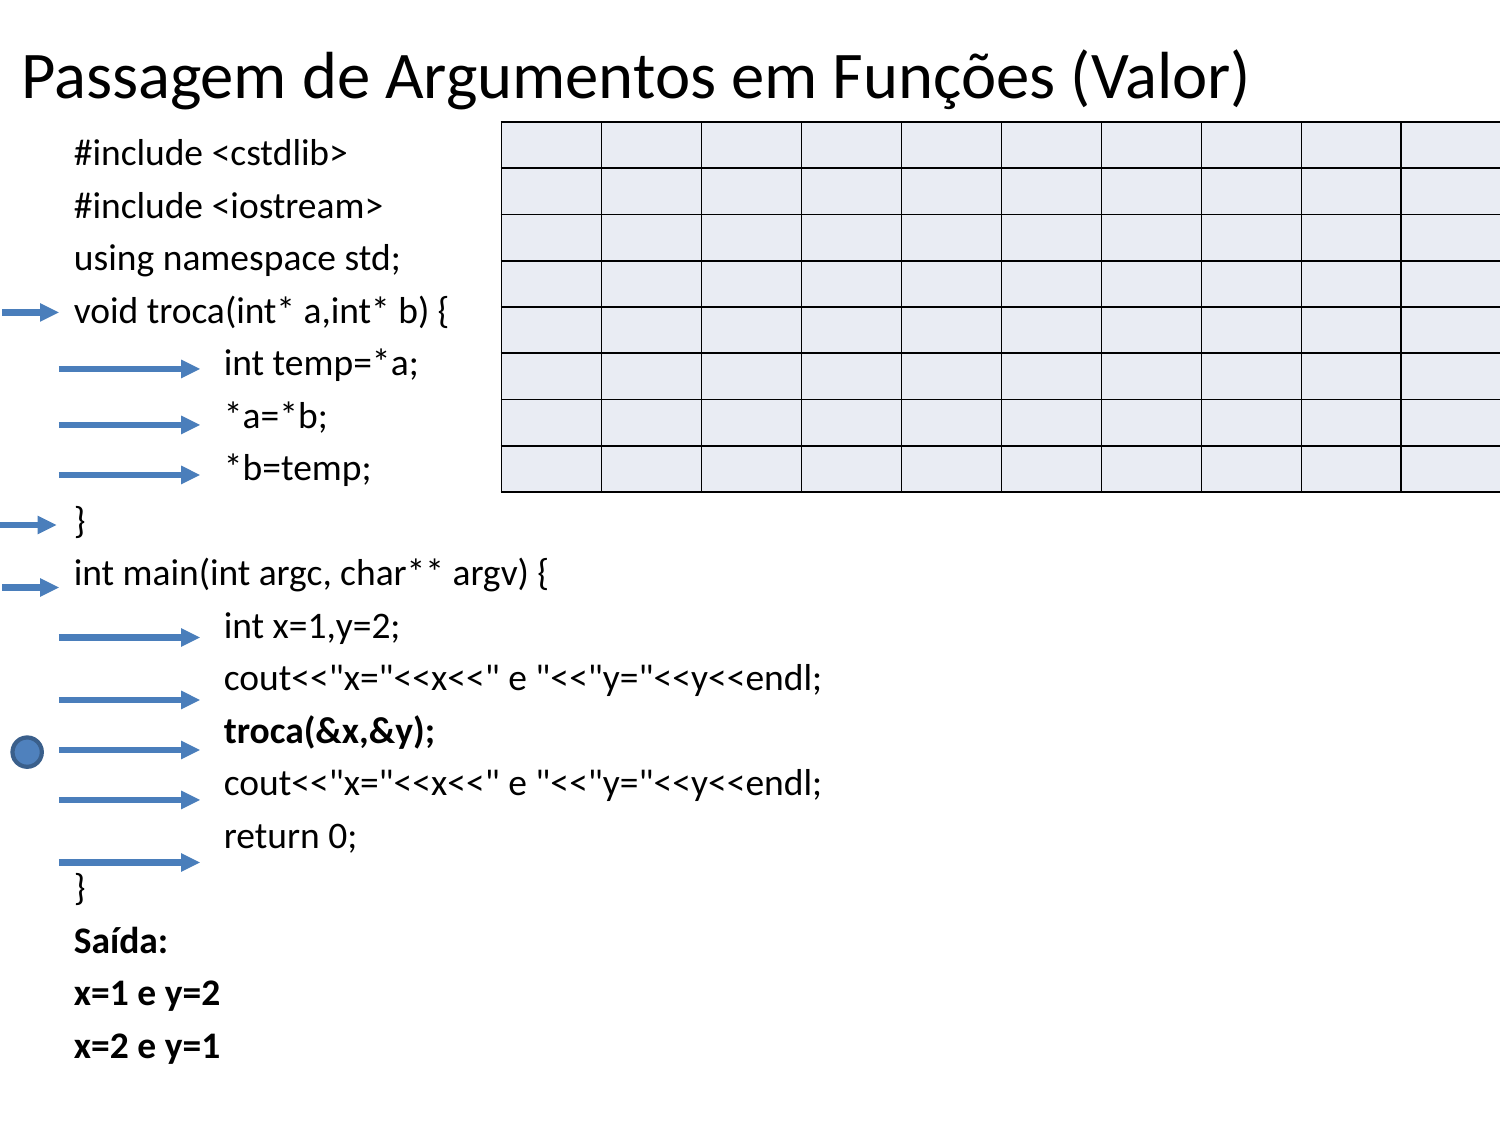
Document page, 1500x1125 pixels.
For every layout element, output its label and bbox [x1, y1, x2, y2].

table_cell [1002, 262, 1101, 306]
table_cell [1102, 262, 1201, 306]
table_cell [802, 447, 901, 491]
table_cell [1302, 169, 1400, 214]
table_cell [702, 215, 801, 260]
table_cell [1102, 169, 1201, 214]
table_cell [902, 169, 1001, 214]
table_cell [502, 447, 601, 491]
table_cell [602, 354, 701, 399]
table_cell [702, 262, 801, 306]
table_cell [1102, 308, 1201, 352]
table_cell [702, 447, 801, 491]
table_cell [1002, 169, 1101, 214]
table_cell [1002, 354, 1101, 399]
table_cell [1202, 169, 1301, 214]
table_cell [1202, 400, 1301, 445]
table_cell [902, 215, 1001, 260]
table_header [702, 123, 801, 167]
table_cell [802, 400, 901, 445]
table_cell [602, 308, 701, 352]
table_cell [902, 354, 1001, 399]
table_cell [1402, 447, 1500, 491]
table_cell [602, 400, 701, 445]
table_cell [502, 169, 601, 214]
table_cell [602, 262, 701, 306]
table_cell [1002, 215, 1101, 260]
table_cell [1302, 447, 1400, 491]
table_header [1202, 123, 1301, 167]
table_cell [502, 262, 601, 306]
list [58, 120, 1442, 1125]
table_cell [602, 169, 701, 214]
table_cell [502, 400, 601, 445]
table_cell [702, 169, 801, 214]
table_cell [1302, 215, 1400, 260]
table_cell [502, 215, 601, 260]
table_cell [1202, 262, 1301, 306]
table_header [1402, 123, 1500, 167]
table_cell [1402, 354, 1500, 399]
table_cell [1202, 308, 1301, 352]
table_cell [1102, 400, 1201, 445]
table_cell [1102, 354, 1201, 399]
table_cell [902, 447, 1001, 491]
table_cell [802, 169, 901, 214]
table_cell [1302, 308, 1400, 352]
table_header [802, 123, 901, 167]
table_cell [502, 354, 601, 399]
table_cell [802, 215, 901, 260]
table_cell [1002, 308, 1101, 352]
table_cell [1402, 262, 1500, 306]
text_box [10, 735, 44, 769]
table_cell [1302, 400, 1400, 445]
table_cell [1202, 447, 1301, 491]
table_cell [802, 308, 901, 352]
table_cell [702, 308, 801, 352]
table_cell [902, 262, 1001, 306]
table_header [1102, 123, 1201, 167]
table_cell [902, 400, 1001, 445]
table_header [1302, 123, 1400, 167]
table_cell [1302, 262, 1400, 306]
table_cell [1402, 215, 1500, 260]
table_header [502, 123, 601, 167]
table_cell [1102, 447, 1201, 491]
table_cell [1402, 308, 1500, 352]
table_cell [702, 354, 801, 399]
table_cell [902, 308, 1001, 352]
table_cell [1402, 400, 1500, 445]
table_cell [1402, 169, 1500, 214]
text_box [6, 24, 1268, 120]
table_cell [1002, 447, 1101, 491]
table_cell [1102, 215, 1201, 260]
table_cell [502, 308, 601, 352]
table_cell [1302, 354, 1400, 399]
table_cell [1002, 400, 1101, 445]
table_cell [602, 447, 701, 491]
table_header [1002, 123, 1101, 167]
table_header [602, 123, 701, 167]
table_header [902, 123, 1001, 167]
table_cell [1202, 215, 1301, 260]
table_cell [802, 354, 901, 399]
table_cell [1202, 354, 1301, 399]
table_cell [802, 262, 901, 306]
table_cell [702, 400, 801, 445]
table_cell [602, 215, 701, 260]
